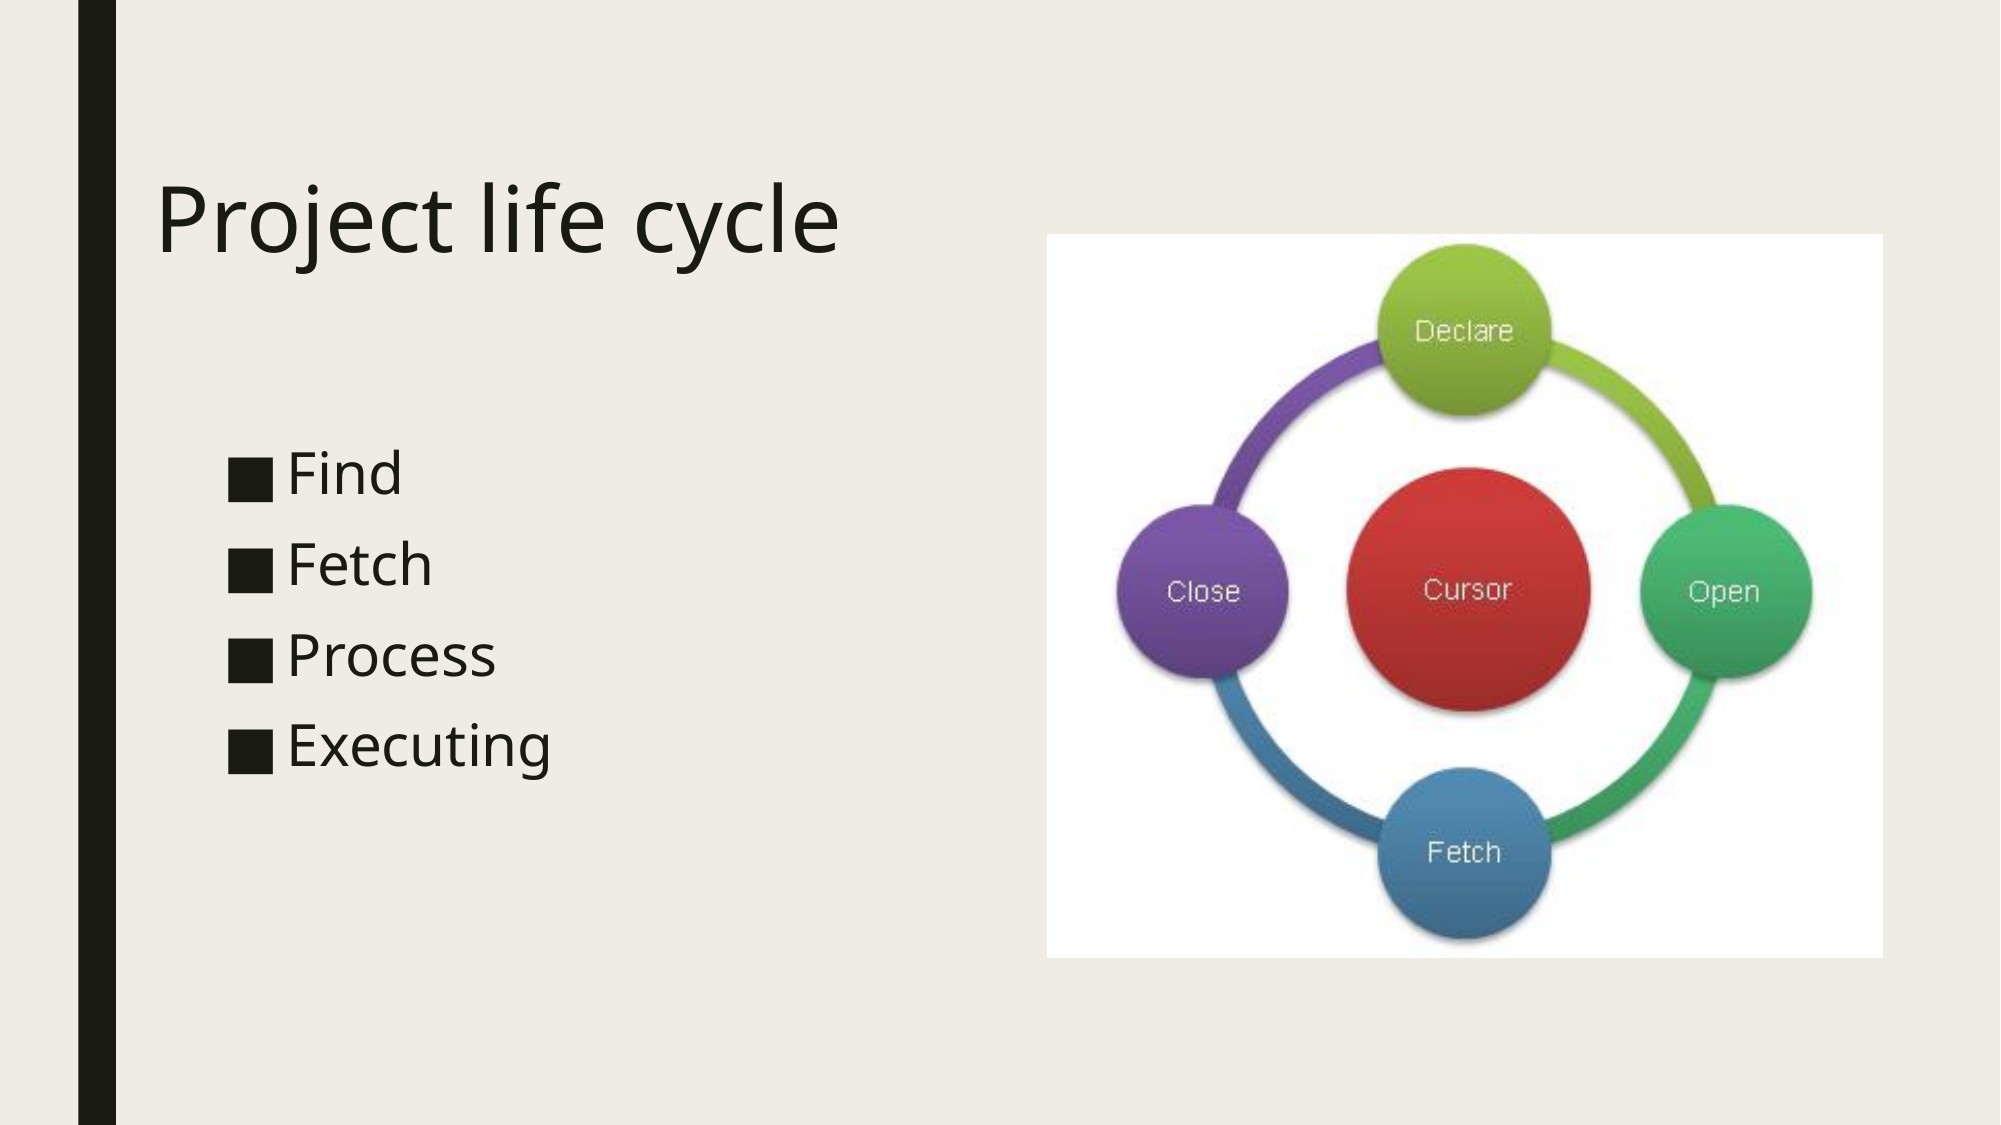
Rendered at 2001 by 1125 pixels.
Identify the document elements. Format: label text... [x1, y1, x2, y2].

title Project life cycle [139, 167, 1715, 411]
picture [1047, 234, 1883, 958]
list Find Fetch Process Executing [208, 434, 1047, 846]
